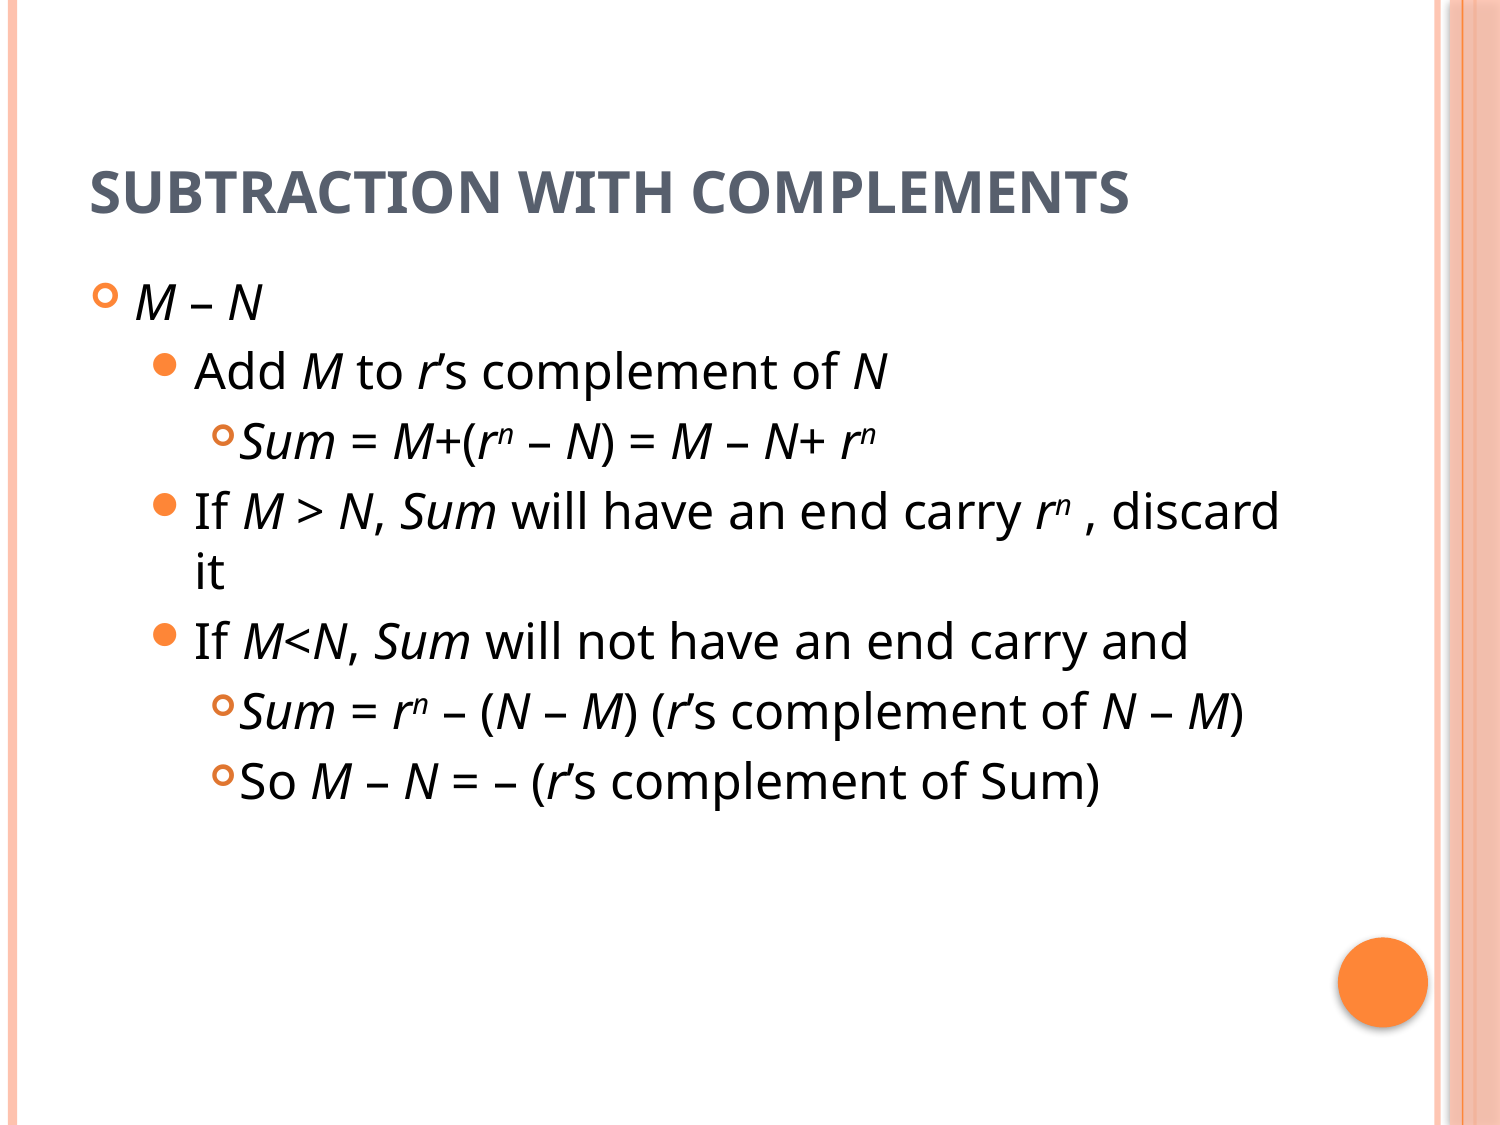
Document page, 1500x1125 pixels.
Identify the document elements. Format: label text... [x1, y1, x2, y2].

title Subtraction with Complements [75, 45, 1338, 233]
list M – N Add M to r’s complement of N Sum = M+(rn – N) = M – N+ rn If M > N, Sum will have an end carry rn , discard it If M<N, Sum will not have an end carry and Sum = rn – (N – M) (r’s complement of N – M) So M – N = – (r’s complement of Sum) [75, 262, 1338, 1062]
